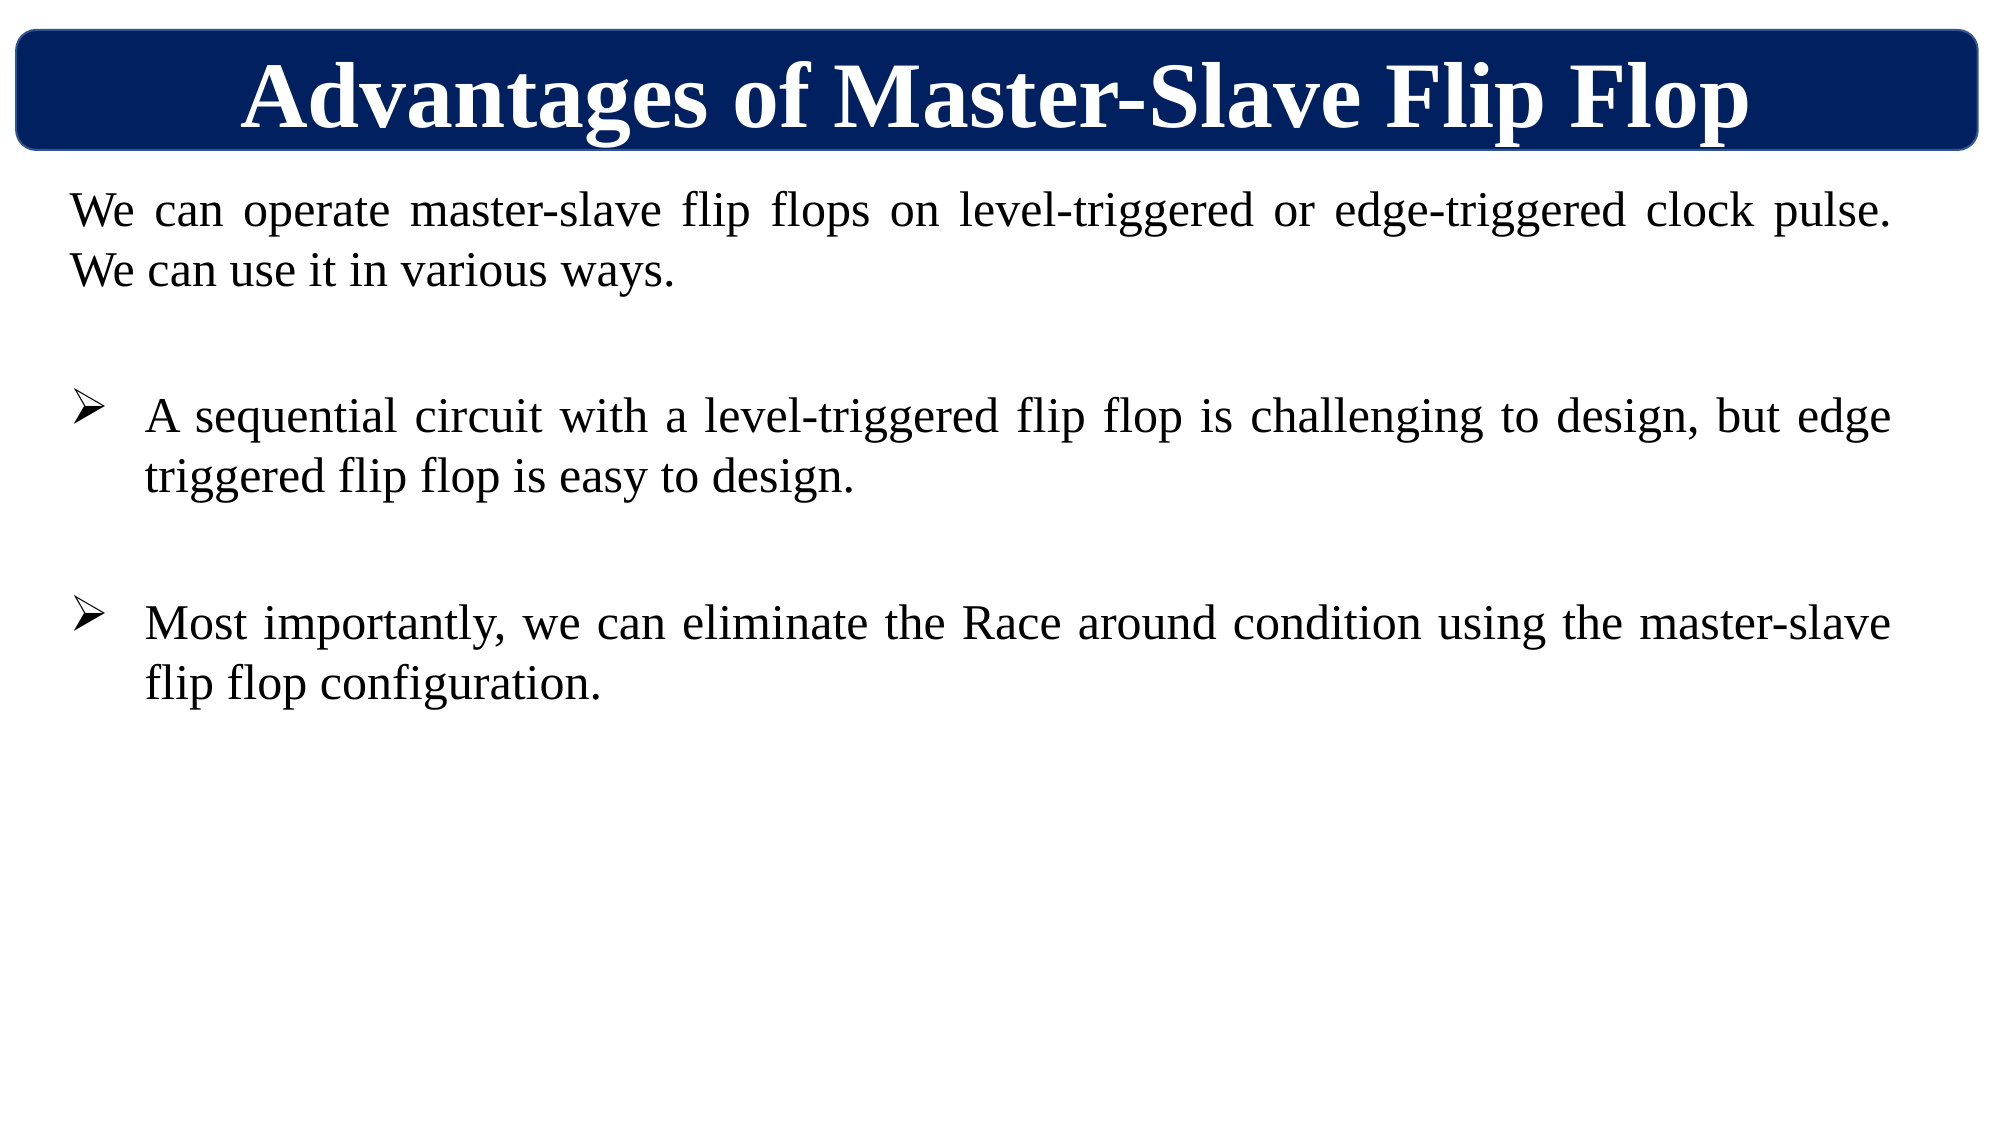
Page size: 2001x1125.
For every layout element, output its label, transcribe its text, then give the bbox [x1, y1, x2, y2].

text_box Advantages of Master-Slave Flip Flop [15, 28, 1979, 151]
text_box We can operate master-slave flip flops on level-triggered or edge-triggered clock pulse. We can use it in various ways. A sequential circuit with a level-triggered flip flop is challenging to design, but edge triggered flip flop is easy to design. Most importantly, we can eliminate the Race around condition using the master-slave flip flop configuration. [54, 168, 1909, 717]
